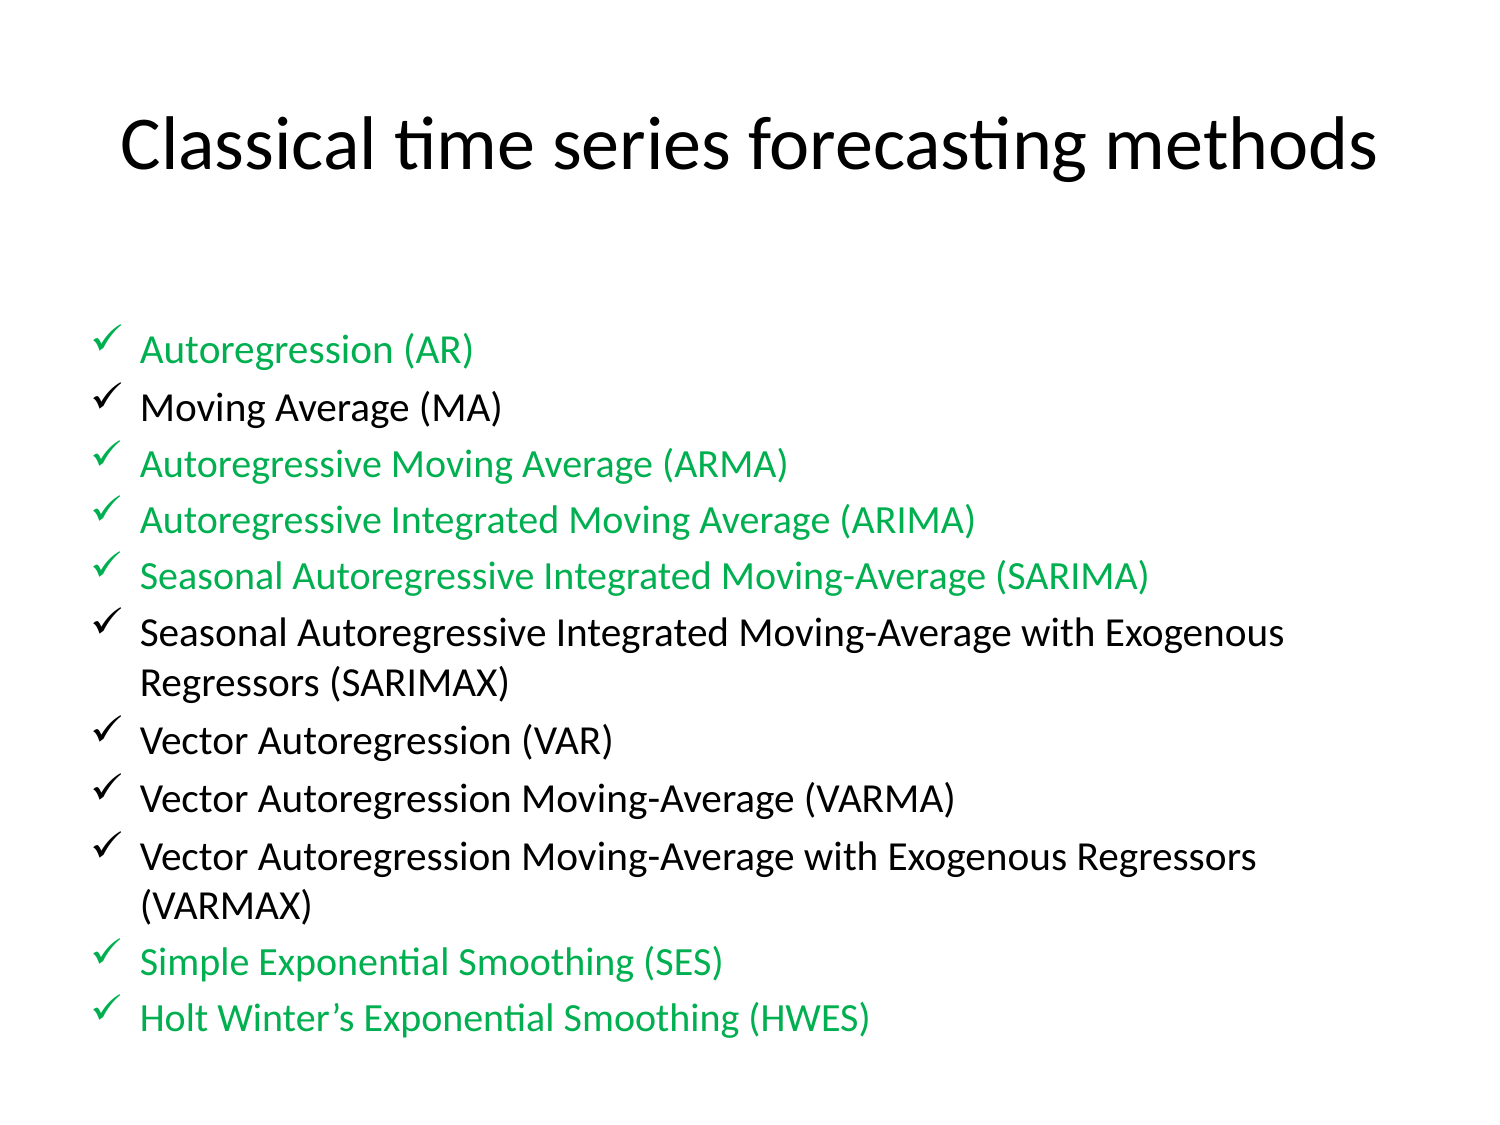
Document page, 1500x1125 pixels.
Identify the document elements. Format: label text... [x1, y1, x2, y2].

list Autoregression (AR) Moving Average (MA) Autoregressive Moving Average (ARMA) Autoregressive Integrated Moving Average (ARIMA) Seasonal Autoregressive Integrated Moving-Average (SARIMA) Seasonal Autoregressive Integrated Moving-Average with Exogenous Regressors (SARIMAX) Vector Autoregression (VAR) Vector Autoregression Moving-Average (VARMA) Vector Autoregression Moving-Average with Exogenous Regressors (VARMAX) Simple Exponential Smoothing (SES) Holt Winter’s Exponential Smoothing (HWES) [75, 314, 1425, 1057]
title Сlassical time series forecasting methods [75, 45, 1425, 233]
